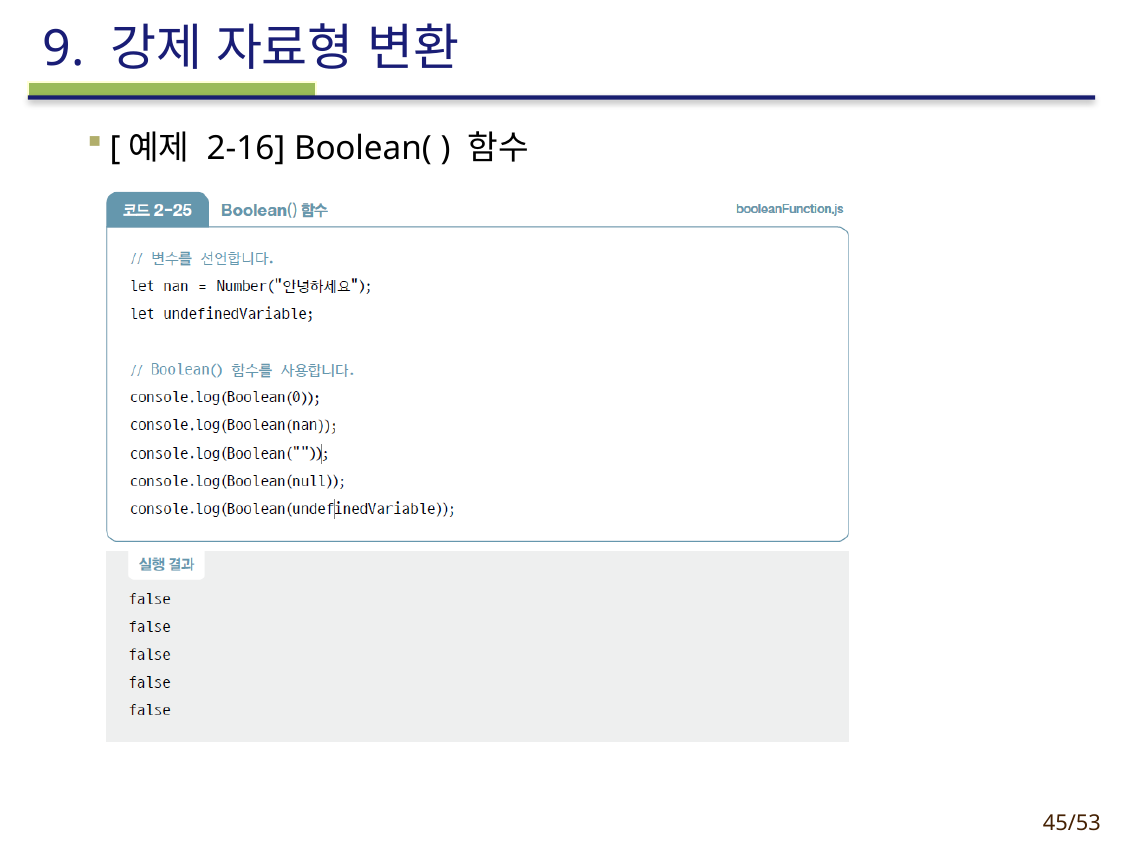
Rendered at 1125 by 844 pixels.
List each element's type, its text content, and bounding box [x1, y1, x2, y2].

list [예제 2-16] Boolean( ) 함수 [28, 114, 1097, 818]
title 9. 강제 자료형 변환 [27, 10, 958, 82]
picture [101, 185, 856, 747]
